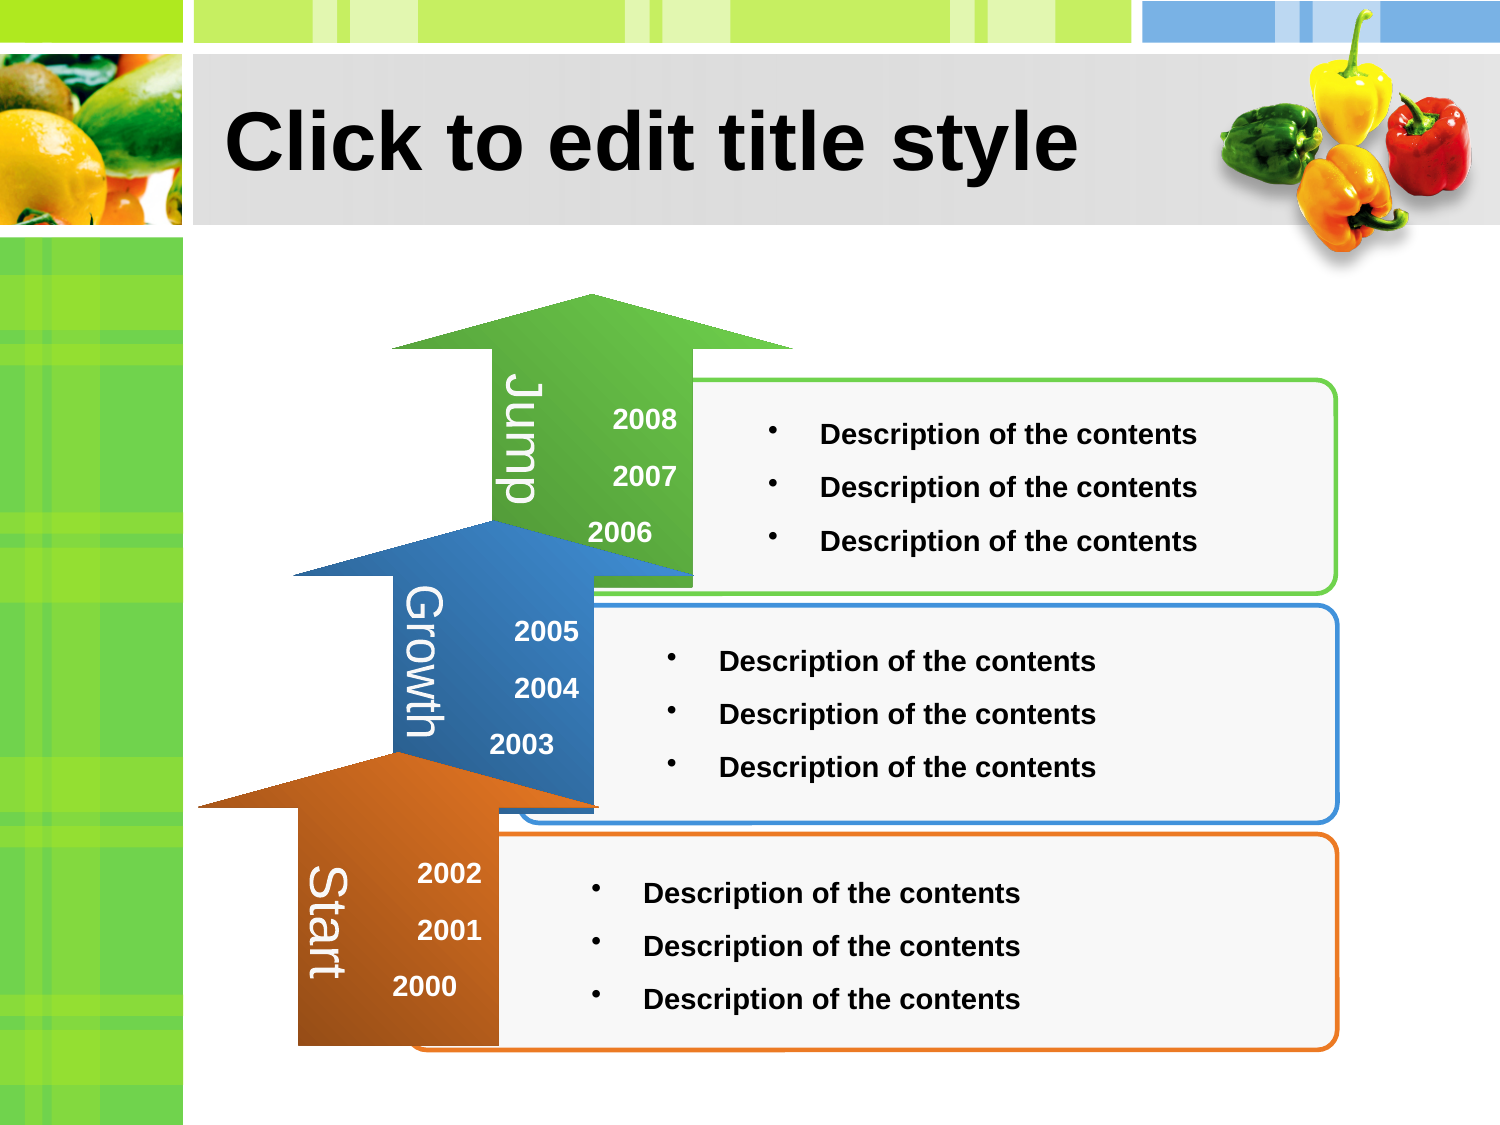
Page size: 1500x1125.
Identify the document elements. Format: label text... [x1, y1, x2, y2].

text_box [497, 834, 1338, 1050]
text_box Description of the contents Description of the contents Description of the contents [652, 631, 1240, 791]
text_box Description of the contents Description of the contents Description of the contents [753, 404, 1285, 565]
text_box [392, 294, 793, 540]
text_box Description of the contents Description of the contents Description of the contents [576, 863, 1165, 1023]
text_box [693, 379, 1336, 594]
text_box 2008 2007 2006 [567, 386, 693, 598]
text_box [293, 520, 567, 771]
text_box 2002 2001 2000 [371, 840, 497, 1052]
picture [1207, 9, 1483, 279]
picture [0, 54, 182, 225]
text_box 2005 2004 2003 [468, 598, 594, 810]
text_box [499, 810, 594, 814]
text_box [198, 752, 499, 1046]
text_box [522, 605, 1338, 823]
title Click to edit title style [209, 75, 1275, 200]
